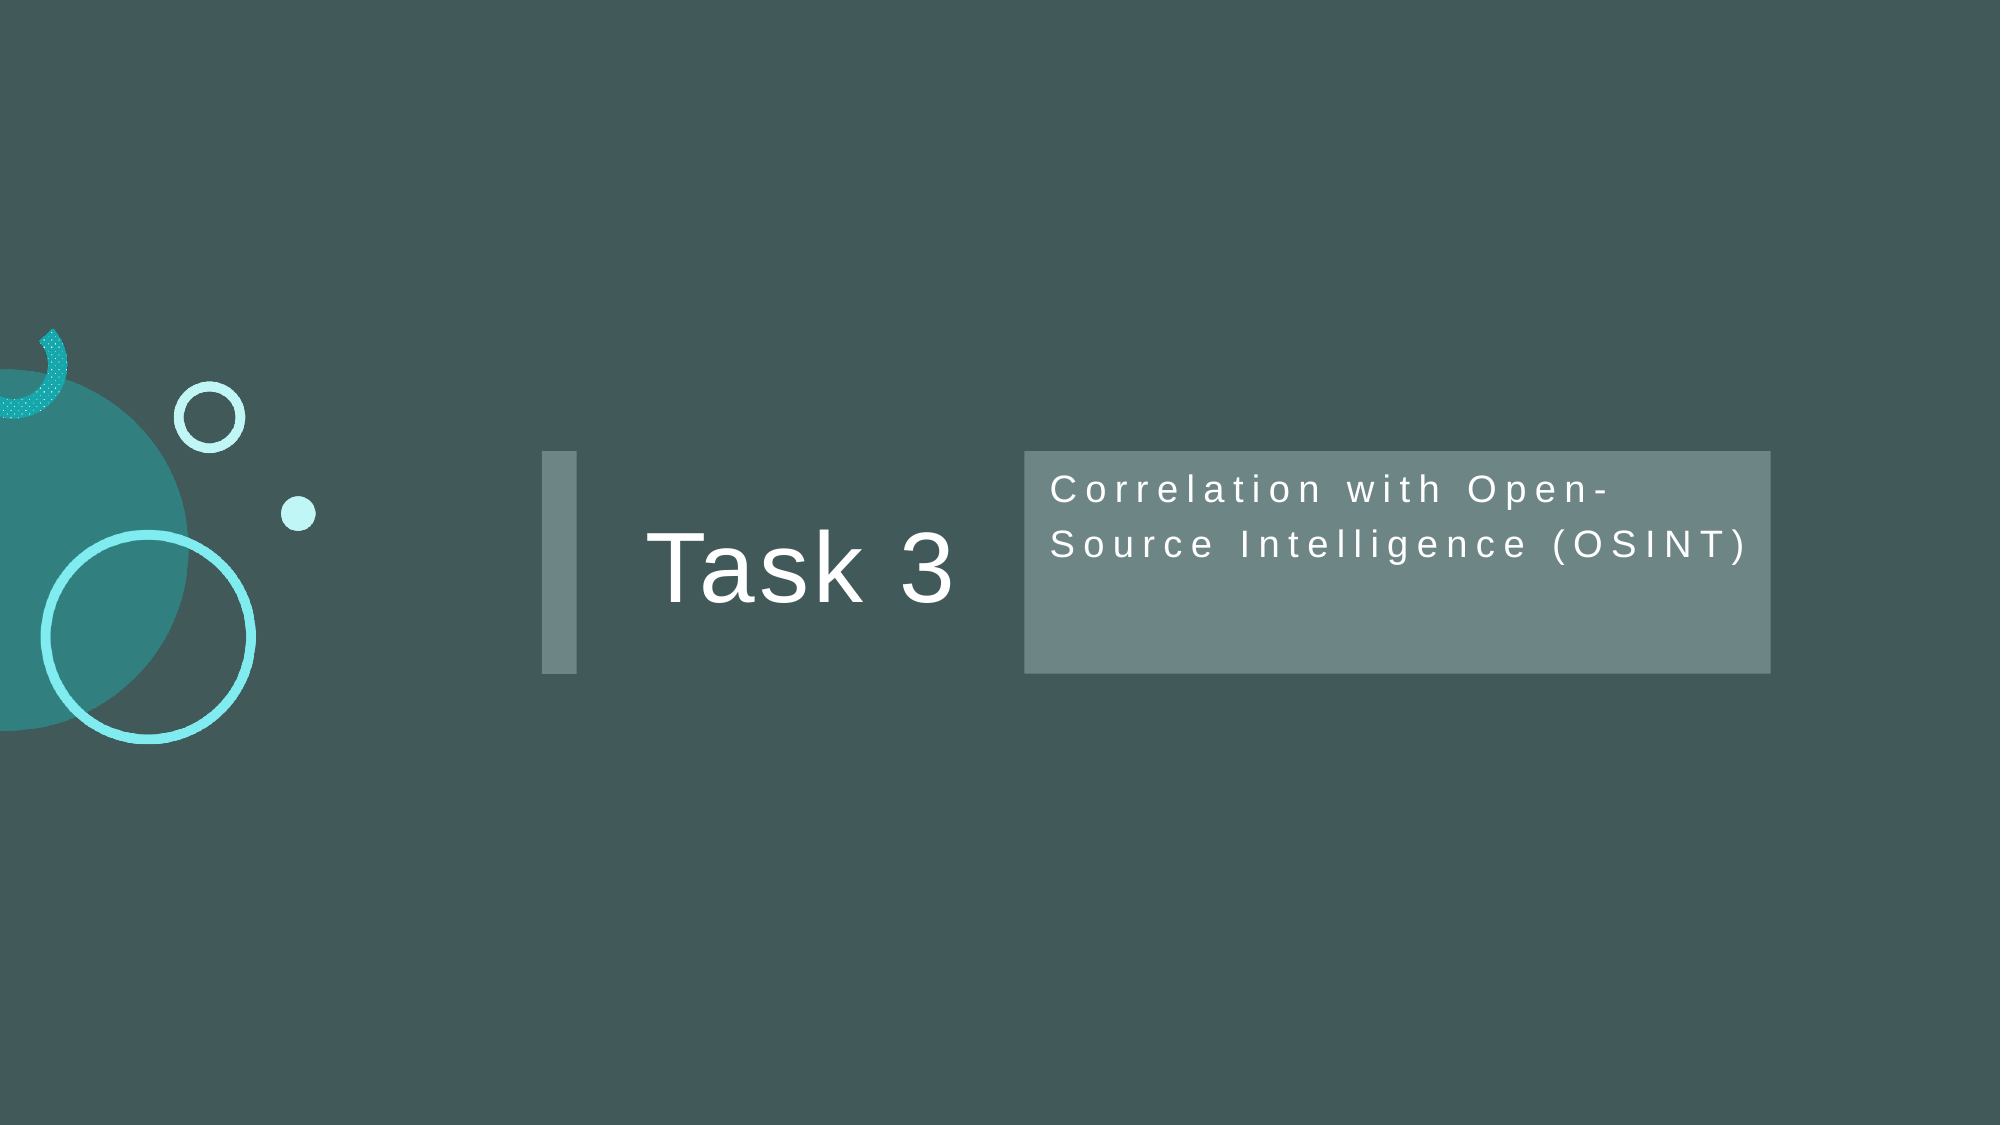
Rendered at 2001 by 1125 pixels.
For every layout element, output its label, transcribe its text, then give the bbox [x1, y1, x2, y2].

text_box Task 3 [590, 451, 1011, 674]
picture [0, 229, 593, 896]
title Correlation with Open-Source Intelligence (OSINT) [1049, 451, 1746, 569]
